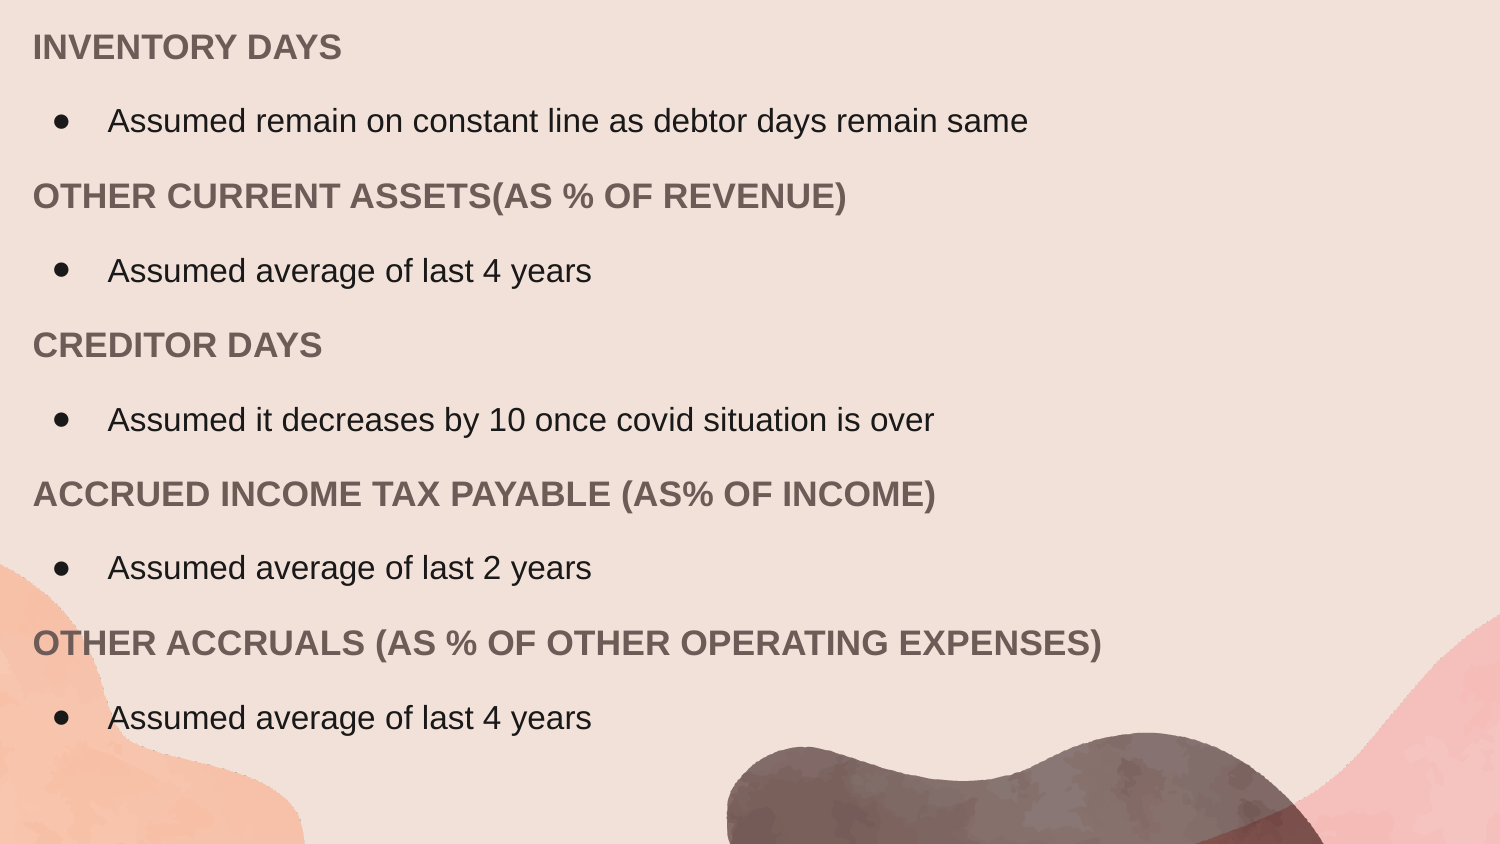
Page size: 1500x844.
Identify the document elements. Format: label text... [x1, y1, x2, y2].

picture [0, 0, 1500, 844]
subtitle INVENTORY DAYS Assumed remain on constant line as debtor days remain same OTHER CURRENT ASSETS(AS % OF REVENUE) Assumed average of last 4 years CREDITOR DAYS Assumed it decreases by 10 once covid situation is over ACCRUED INCOME TAX PAYABLE (AS% OF INCOME) Assumed average of last 2 years OTHER ACCRUALS (AS % OF OTHER OPERATING EXPENSES) Assumed average of last 4 years [17, 8, 1474, 835]
